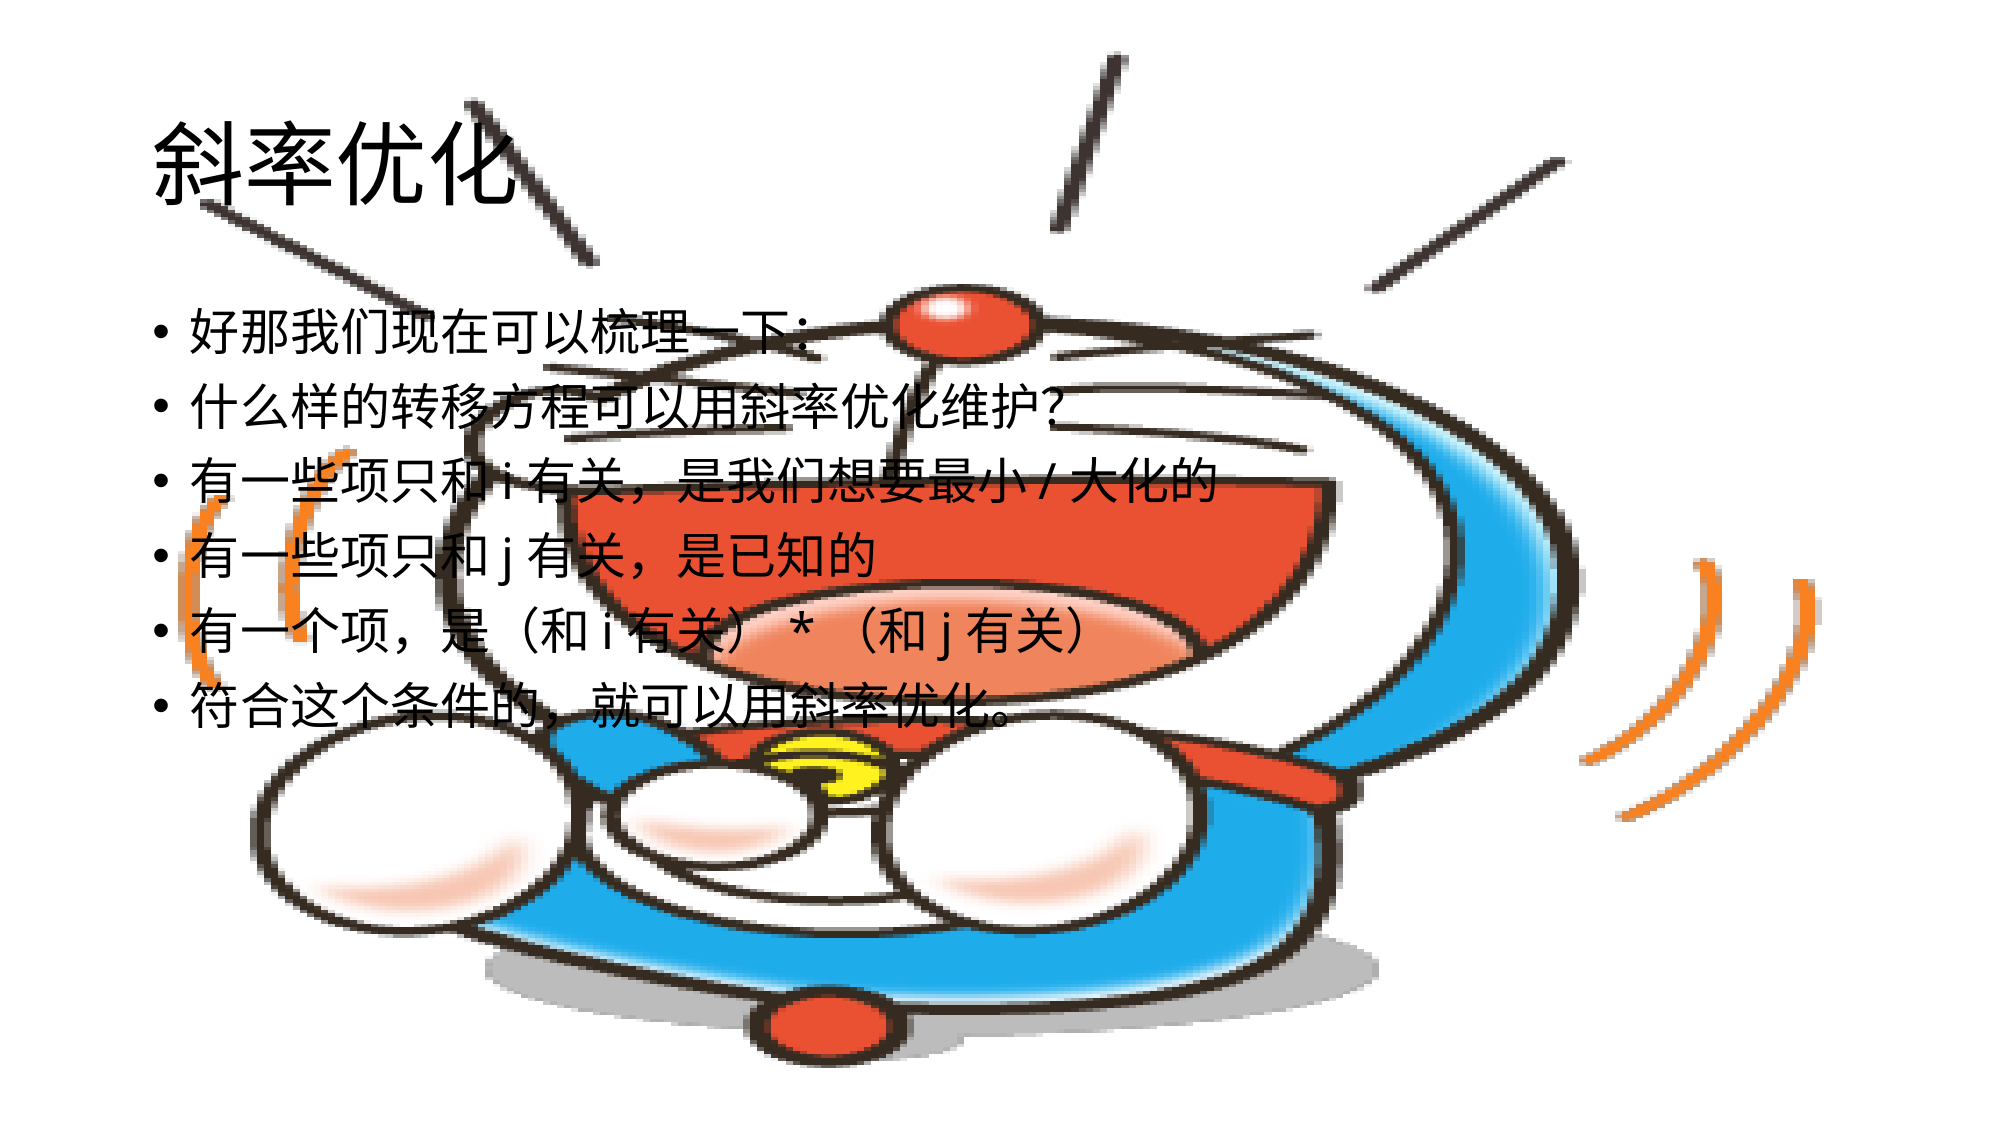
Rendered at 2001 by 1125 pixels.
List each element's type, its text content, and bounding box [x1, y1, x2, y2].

list 好那我们现在可以梳理一下： 什么样的转移方程可以用斜率优化维护？ 有一些项只和i有关，是我们想要最小/大化的 有一些项只和j有关，是已知的 有一个项，是（和i有关）*（和j有关） 符合这个条件的，就可以用斜率优化。 [137, 299, 1863, 1014]
title 斜率优化 [137, 59, 1863, 278]
